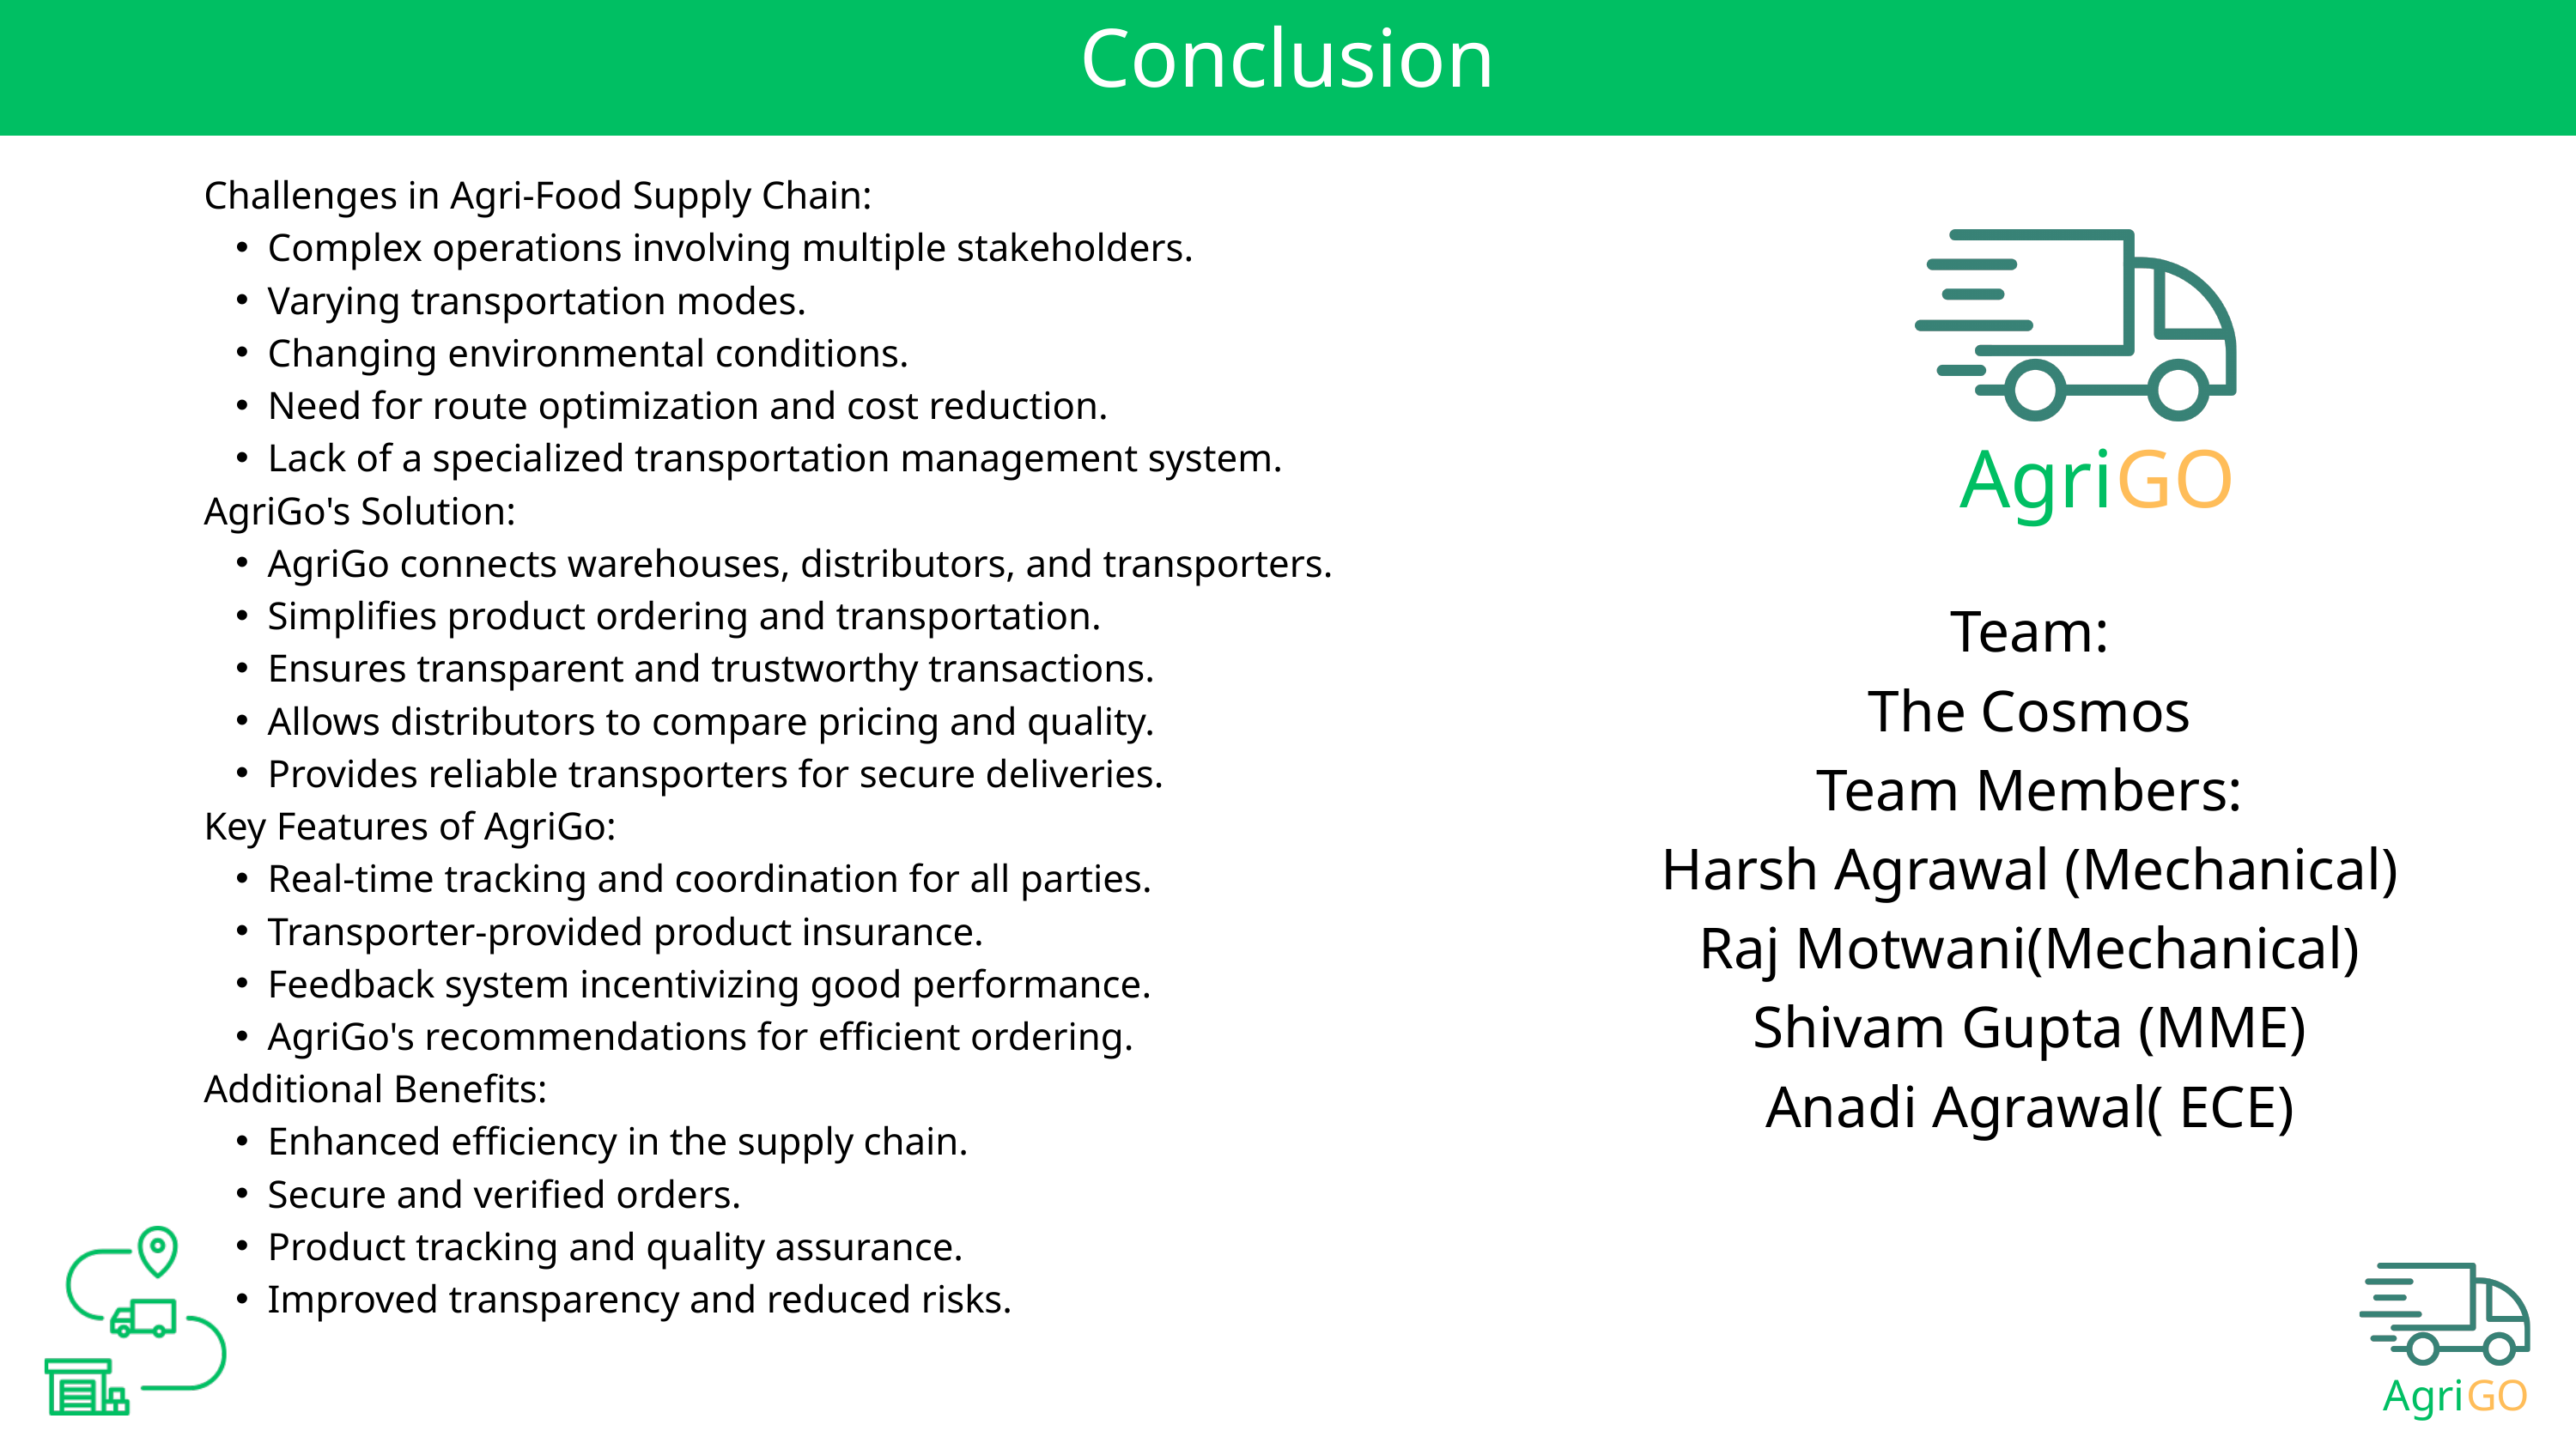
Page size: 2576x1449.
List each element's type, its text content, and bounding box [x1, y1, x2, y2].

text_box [2359, 1263, 2530, 1416]
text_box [1914, 229, 2237, 516]
text_box [44, 1226, 227, 1416]
text_box Team: The Cosmos Team Members: Harsh Agrawal (Mechanical) Raj Motwani(Mechanical) Shivam Gupta (MME) Anadi Agrawal( ECE) [1653, 584, 2407, 1139]
text_box Challenges in Agri-Food Supply Chain: Complex operations involving multiple stakeholders. Varying transportation modes. Changing environmental conditions. Need for route optimization and cost reduction. Lack of a specialized transportation management system. AgriGo's Solution: AgriGo connects warehouses, distributors, and transporters. Simplifies product ordering and transportation. Ensures transparent and trustworthy transactions. Allows distributors to compare pricing and quality. Provides reliable transporters for secure deliveries. Key Features of AgriGo: Real-time tracking and coordination for all parties. Transporter-provided product insurance. Feedback system incentivizing good performance. AgriGo's recommendations for efficient ordering. Additional Benefits: Enhanced efficiency in the supply chain. Secure and verified orders. Product tracking and quality assurance. Improved transparency and reduced risks. [204, 164, 1430, 1321]
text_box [0, 0, 2576, 136]
